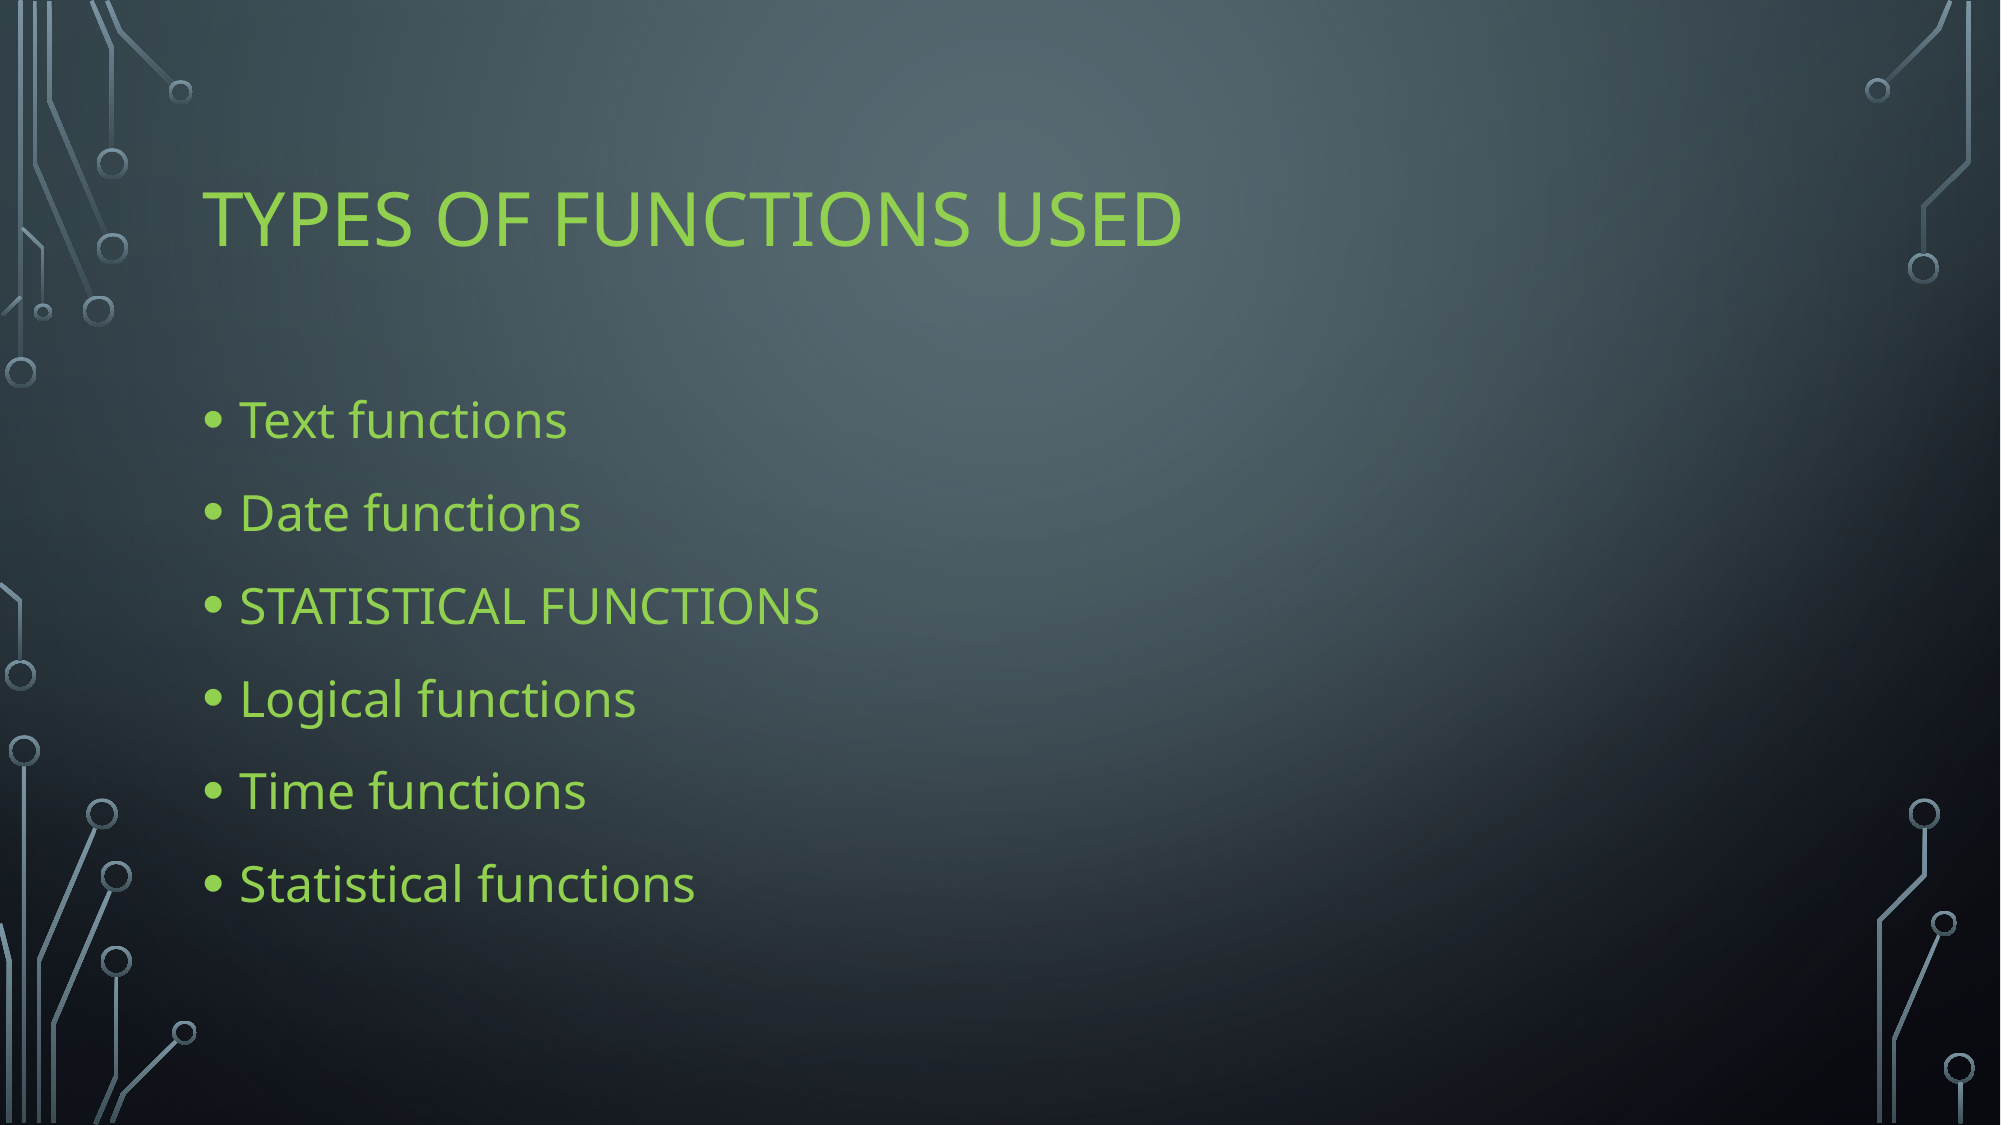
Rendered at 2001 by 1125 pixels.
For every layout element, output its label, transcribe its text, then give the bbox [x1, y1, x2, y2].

title Types of FUNCTIONS used [187, 101, 1813, 344]
list Text functions Date functions STATISTICAL FUNCTIONS Logical functions Time functions Statistical functions [187, 369, 1813, 1033]
